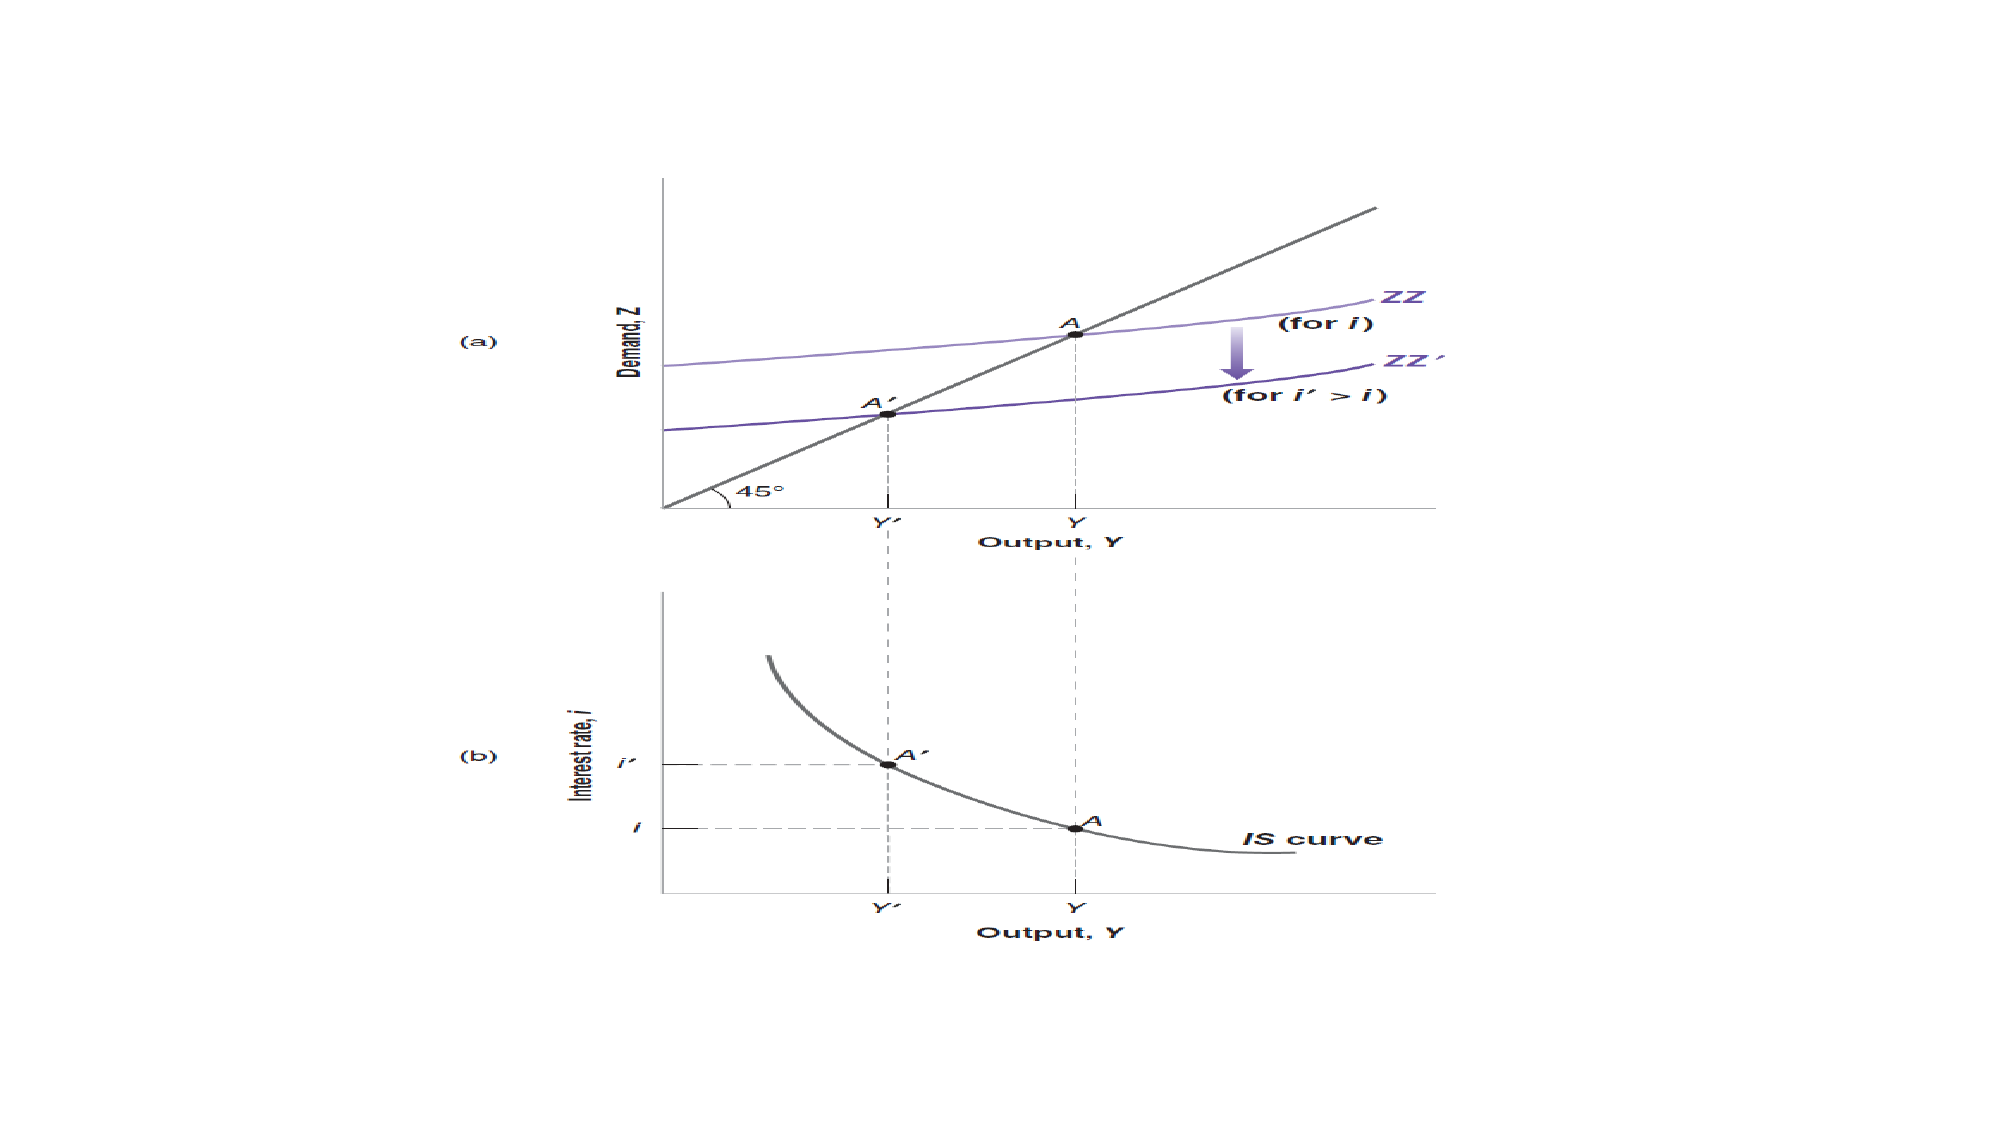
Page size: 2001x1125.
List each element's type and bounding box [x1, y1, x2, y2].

list [389, 171, 1561, 956]
